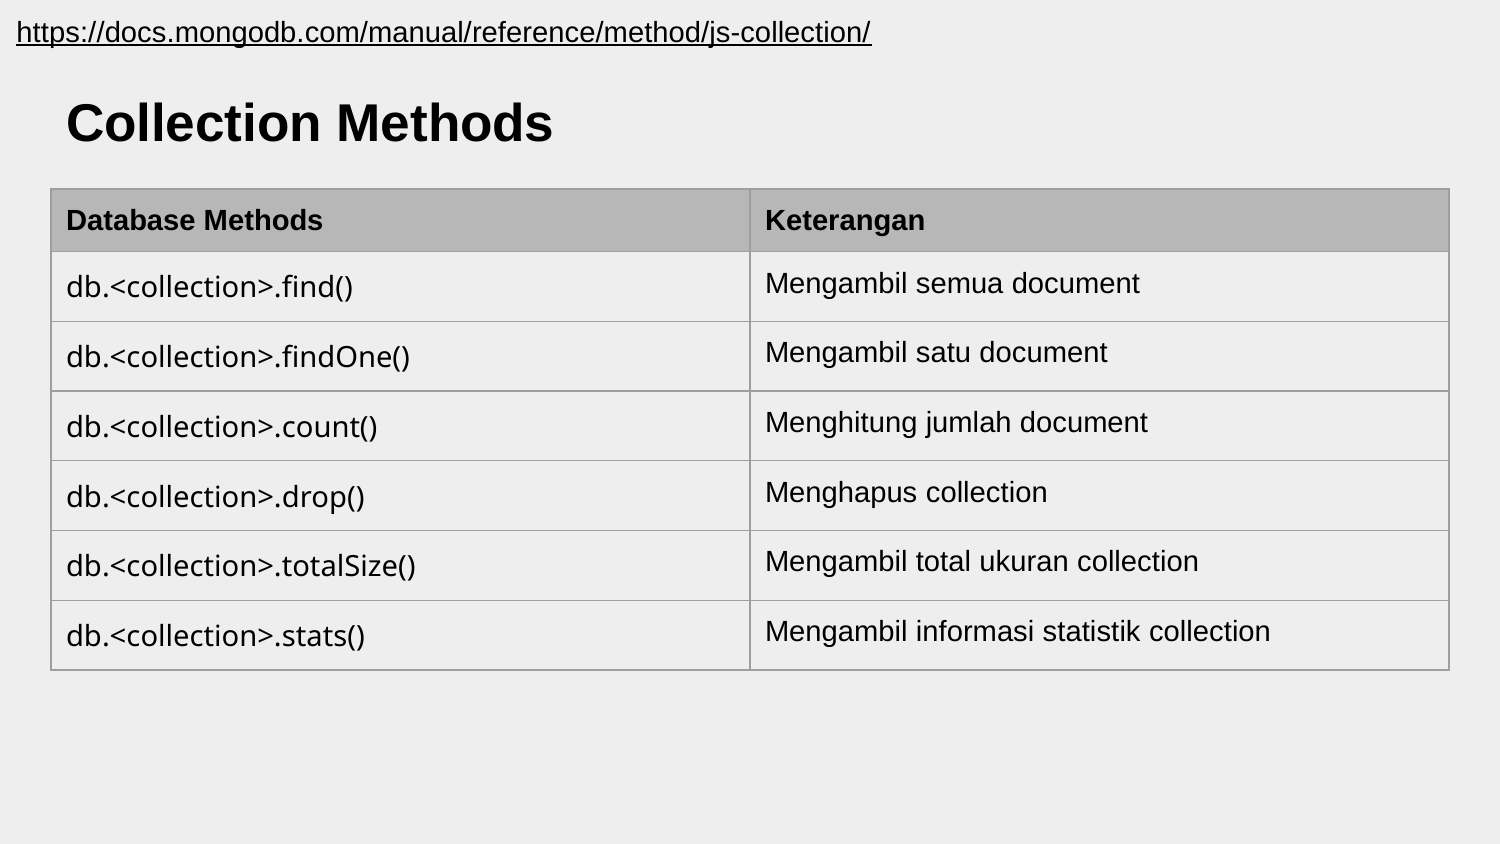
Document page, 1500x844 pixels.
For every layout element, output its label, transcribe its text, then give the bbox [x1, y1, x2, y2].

table_cell db.<collection>.totalSize() [52, 531, 749, 600]
table_cell Menghapus collection [751, 461, 1448, 530]
table_cell db.<collection>.count() [52, 392, 749, 460]
table_cell Mengambil semua document [751, 252, 1448, 321]
table_cell db.<collection>.drop() [52, 461, 749, 530]
text_box https://docs.mongodb.com/manual/reference/method/js-collection/ [1, 0, 1500, 64]
table_cell Mengambil satu document [751, 322, 1448, 390]
title Collection Methods [51, 72, 1449, 167]
table_cell db.<collection>.find() [52, 252, 749, 321]
table_header Database Methods [52, 190, 749, 251]
table_cell db.<collection>.stats() [52, 601, 749, 669]
table_header Keterangan [751, 190, 1448, 251]
table_cell Mengambil total ukuran collection [751, 531, 1448, 600]
table_cell Mengambil informasi statistik collection [751, 601, 1448, 669]
table_cell Menghitung jumlah document [751, 392, 1448, 460]
table_cell db.<collection>.findOne() [52, 322, 749, 390]
